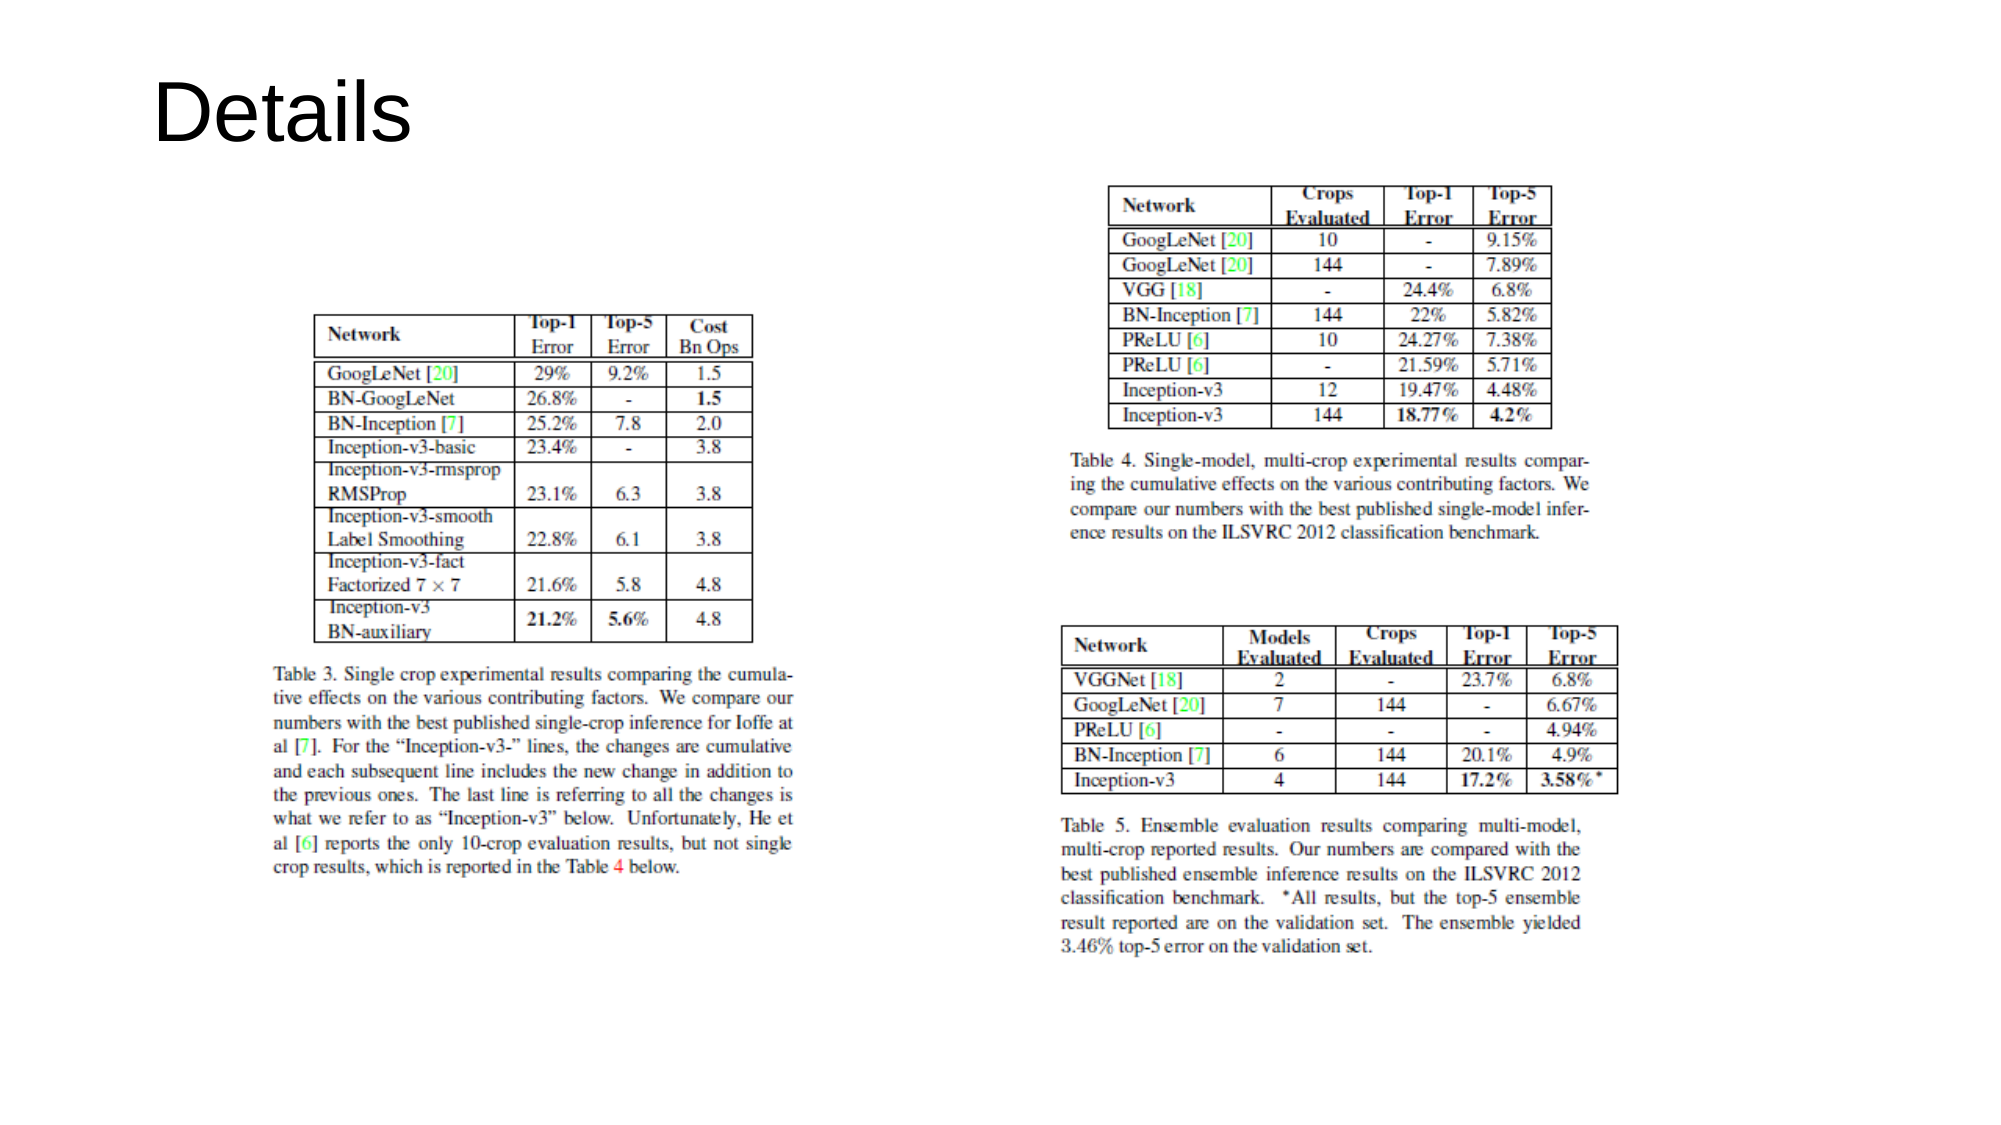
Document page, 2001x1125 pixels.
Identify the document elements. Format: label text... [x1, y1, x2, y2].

picture [231, 291, 816, 914]
title Details [137, 59, 1924, 168]
picture [1030, 156, 1651, 578]
picture [1030, 602, 1664, 1006]
